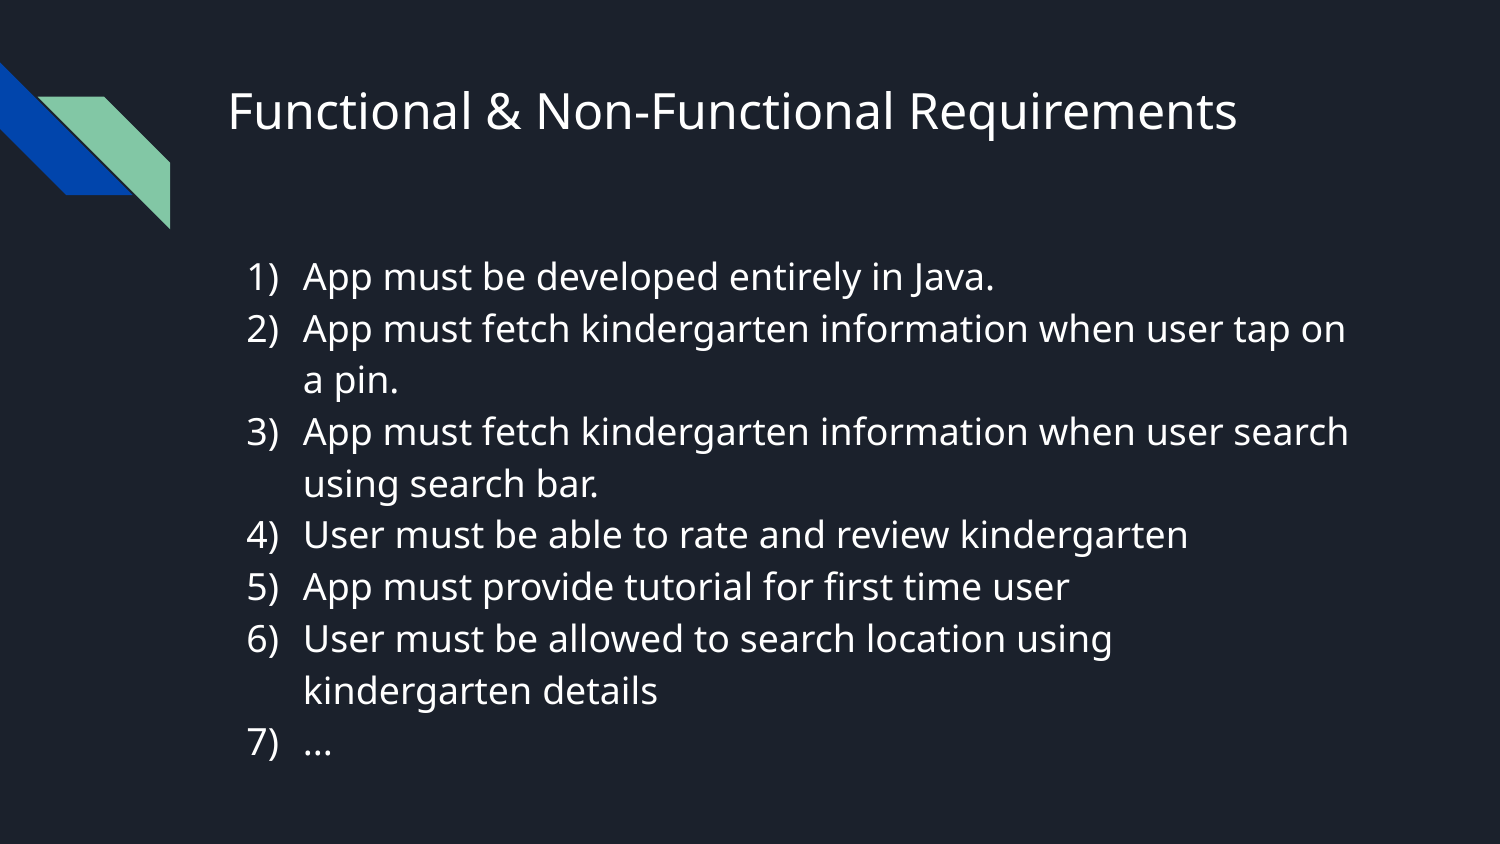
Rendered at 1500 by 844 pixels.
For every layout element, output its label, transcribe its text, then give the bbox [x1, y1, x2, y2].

title Functional & Non-Functional Requirements [212, 64, 1368, 215]
list App must be developed entirely in Java. App must fetch kindergarten information when user tap on a pin. App must fetch kindergarten information when user search using search bar. User must be able to rate and review kindergarten App must provide tutorial for first time user User must be allowed to search location using kindergarten details ... [212, 231, 1368, 306]
